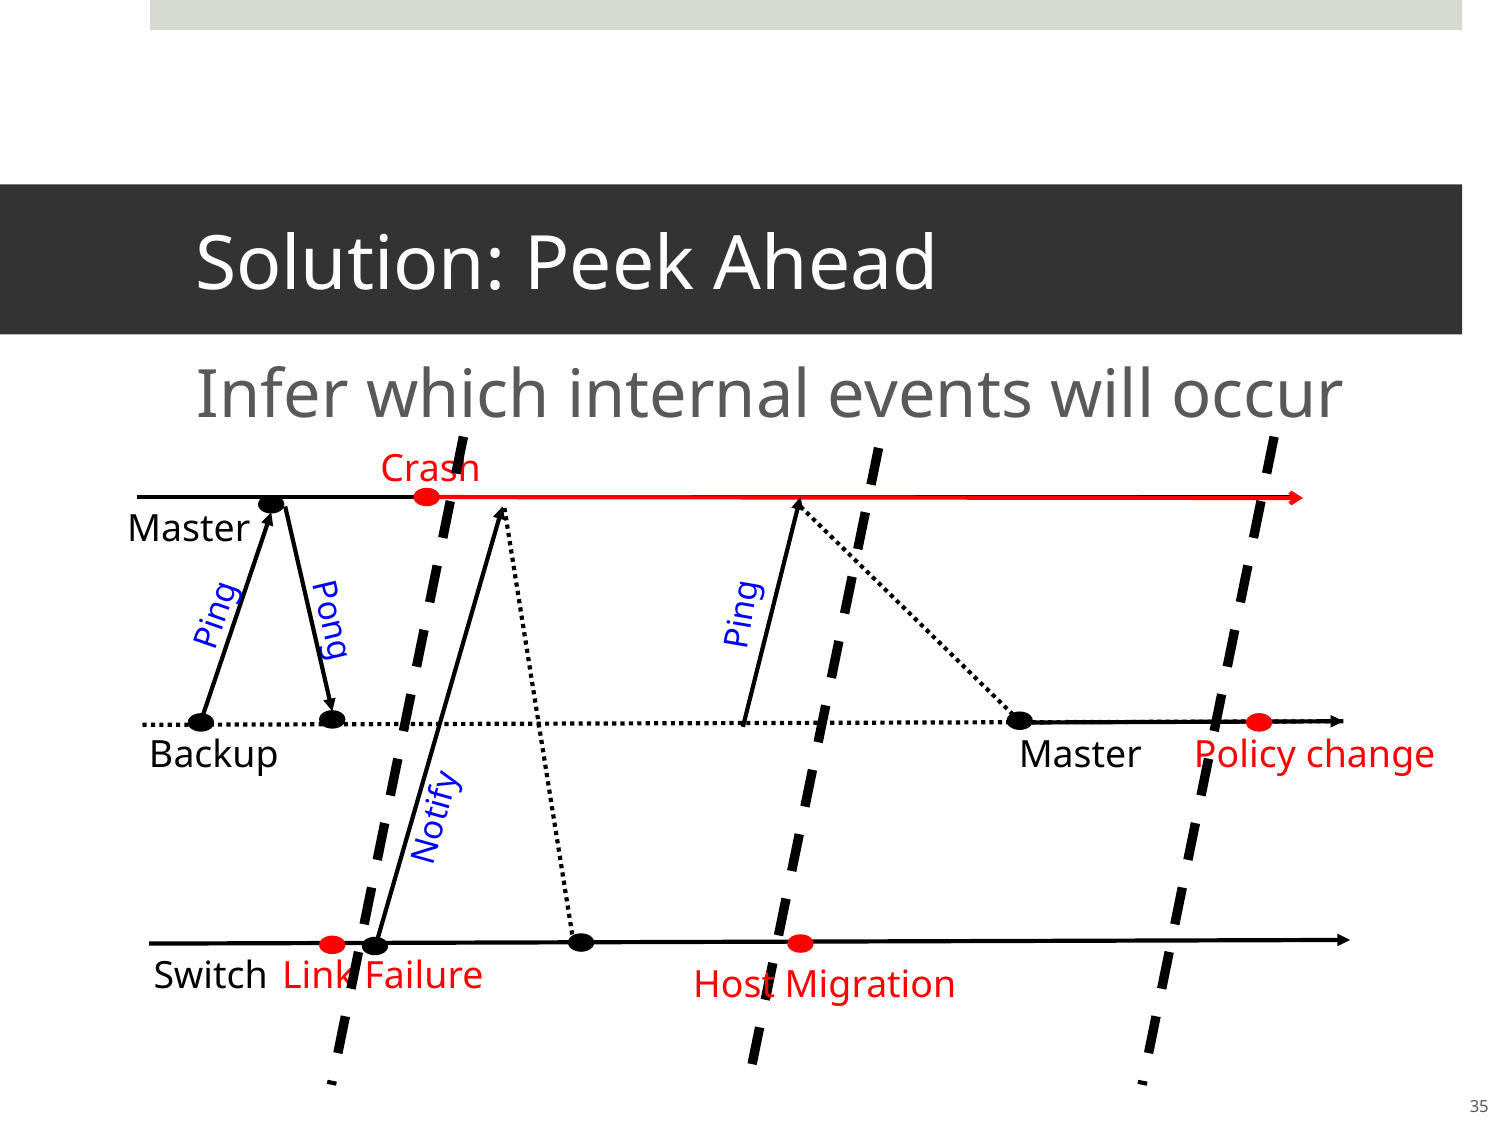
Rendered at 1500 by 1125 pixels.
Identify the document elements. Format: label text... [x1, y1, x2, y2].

text_box Link Failure [283, 944, 330, 1004]
text_box Link Failure [464, 955, 499, 1004]
title Solution: Peek Ahead [0, 184, 1463, 335]
text_box Policy change [1344, 722, 1451, 783]
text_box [148, 939, 330, 944]
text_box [141, 720, 185, 726]
text_box [217, 732, 248, 740]
text_box Ping [704, 560, 742, 665]
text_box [880, 939, 1141, 944]
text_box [503, 507, 594, 952]
text_box Master [112, 497, 185, 557]
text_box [330, 436, 464, 505]
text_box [799, 505, 1344, 784]
text_box [319, 944, 330, 954]
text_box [185, 495, 284, 732]
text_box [1141, 784, 1275, 1086]
text_box Host Migration [678, 952, 746, 1013]
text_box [284, 505, 363, 729]
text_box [742, 496, 746, 728]
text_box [1141, 436, 1275, 505]
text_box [746, 447, 880, 1092]
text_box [594, 720, 742, 726]
slide_number 35 [1441, 1077, 1500, 1125]
text_box Switch [138, 943, 283, 1004]
text_box Infer which internal events will occur [181, 343, 1500, 496]
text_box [594, 939, 746, 944]
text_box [362, 505, 504, 955]
text_box Host Migration [880, 952, 972, 1013]
text_box Backup [134, 722, 294, 783]
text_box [1275, 939, 1351, 944]
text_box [330, 729, 464, 1086]
